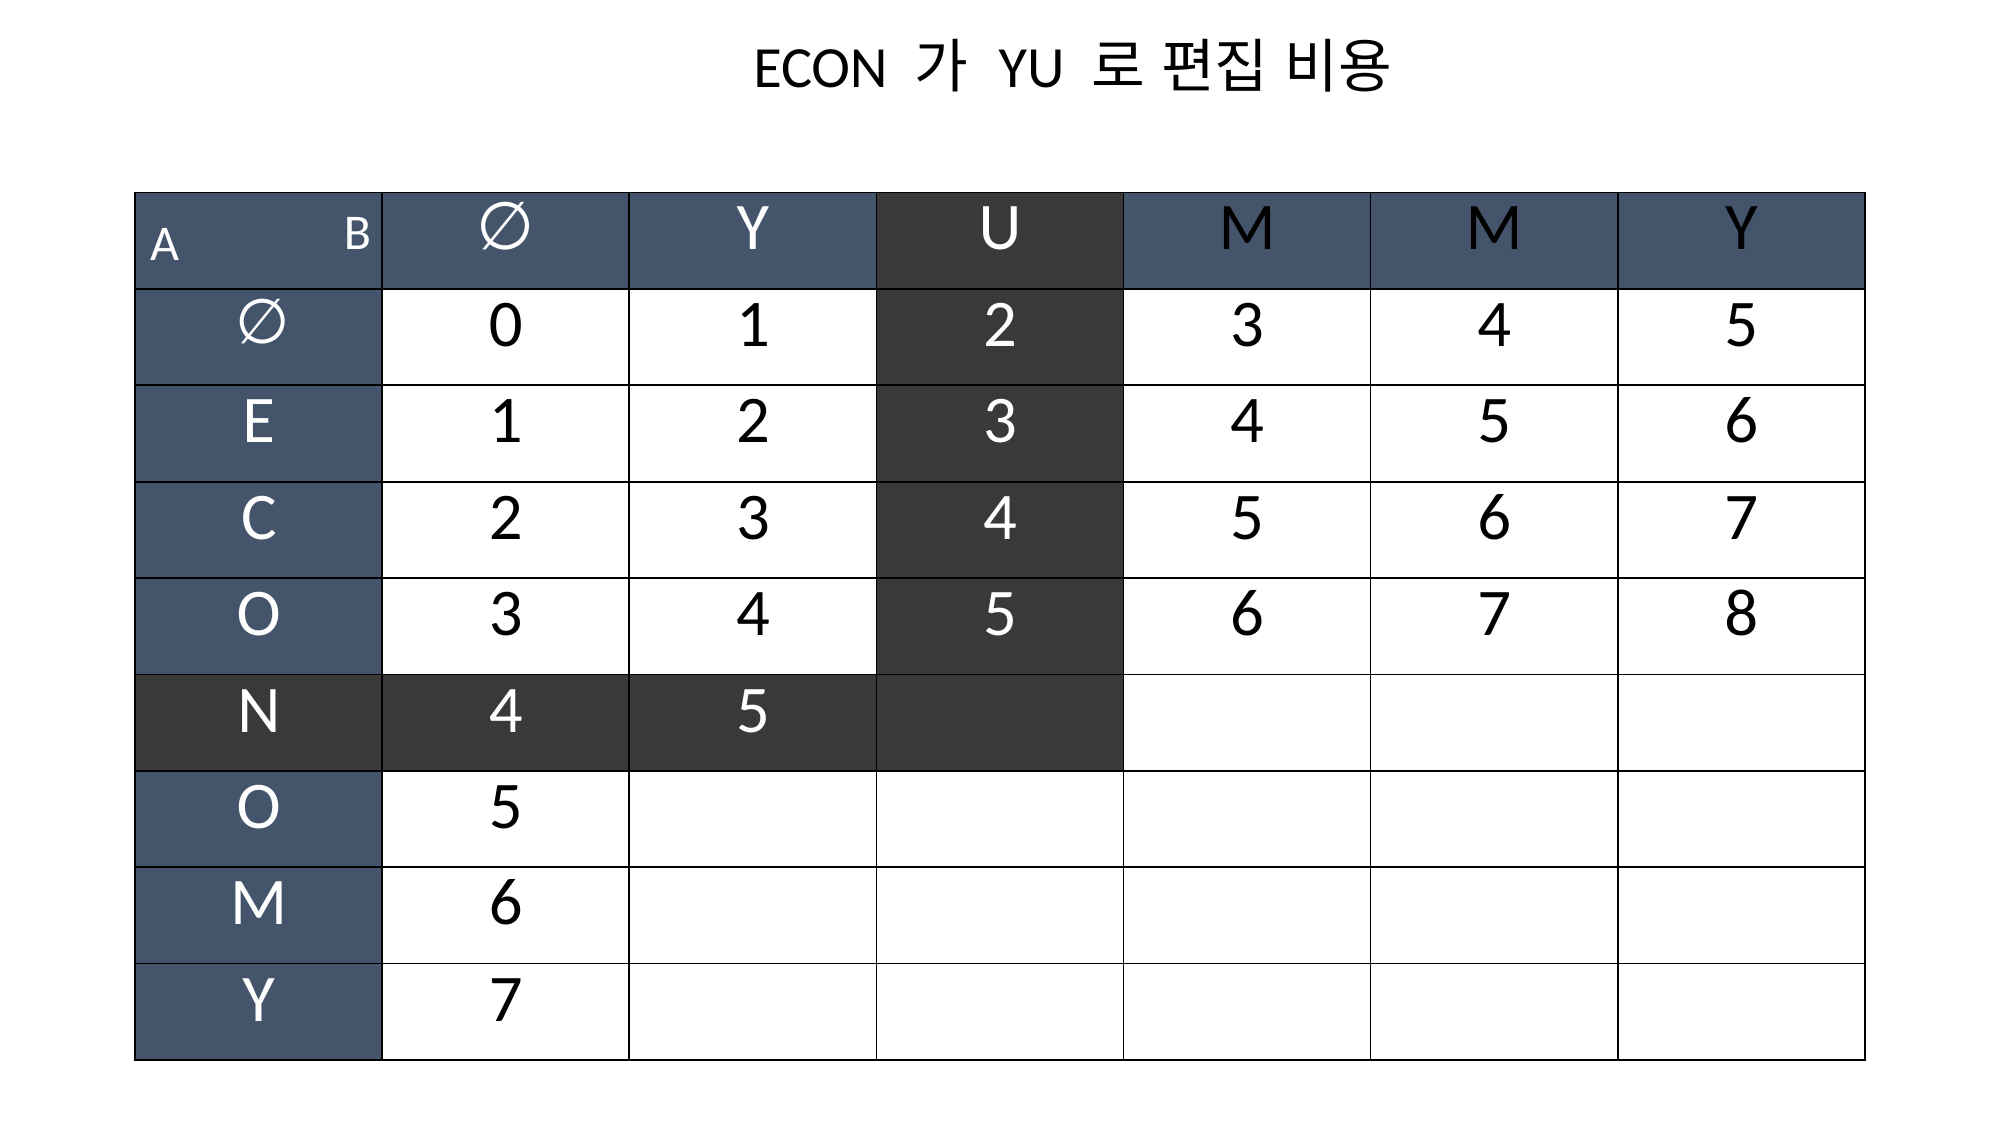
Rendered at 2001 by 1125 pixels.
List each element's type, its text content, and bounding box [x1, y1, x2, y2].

table_cell O [136, 579, 381, 674]
table_cell [877, 772, 1123, 866]
table_cell [1371, 964, 1617, 1059]
table_cell 3 [1124, 290, 1370, 384]
table_cell 4 [383, 675, 628, 770]
table_header Y [1619, 193, 1864, 288]
table_cell 7 [1371, 579, 1617, 674]
table_cell [877, 964, 1123, 1059]
table_cell [1124, 675, 1370, 770]
table_cell [1371, 868, 1617, 963]
table_cell 5 [1124, 483, 1370, 577]
table_cell 1 [630, 290, 876, 384]
table_cell [877, 675, 1123, 770]
table_cell [1124, 772, 1370, 866]
table_cell 5 [383, 772, 628, 866]
table_cell 6 [1124, 579, 1370, 674]
table_cell 7 [383, 964, 628, 1059]
table_cell [1619, 772, 1864, 866]
table_cell 6 [1619, 386, 1864, 481]
table_cell O [136, 772, 381, 866]
table_cell 4 [630, 579, 876, 674]
table_cell 2 [877, 290, 1123, 384]
table_header Y [630, 193, 876, 288]
table_cell 6 [383, 868, 628, 963]
table_cell C [136, 483, 381, 577]
table_cell N [136, 675, 381, 770]
table_cell ∅ [136, 290, 381, 384]
table_cell 6 [1371, 483, 1617, 577]
text_box A [135, 203, 195, 279]
table_header M [1371, 193, 1617, 288]
table_header ∅ [383, 193, 628, 288]
table_cell [1124, 964, 1370, 1059]
table_cell Y [136, 964, 381, 1059]
table_cell E [136, 386, 381, 481]
table_cell [1371, 675, 1617, 770]
table_header M [1124, 193, 1370, 288]
table_cell M [136, 868, 381, 963]
table_cell [1619, 675, 1864, 770]
table_cell 5 [630, 675, 876, 770]
table_cell [1124, 868, 1370, 963]
table_cell [630, 772, 876, 866]
table_cell [1371, 772, 1617, 866]
table_cell 2 [630, 386, 876, 481]
table_cell 0 [383, 290, 628, 384]
table_cell 5 [877, 579, 1123, 674]
table_header U [877, 193, 1123, 288]
table_cell [630, 964, 876, 1059]
table_cell 5 [1371, 386, 1617, 481]
table_header [136, 193, 381, 288]
table_cell 4 [877, 483, 1123, 577]
table_cell 3 [877, 386, 1123, 481]
table_cell 8 [1619, 579, 1864, 674]
table_cell [877, 868, 1123, 963]
table_cell 3 [383, 579, 628, 674]
table_cell 1 [383, 386, 628, 481]
table_cell [630, 868, 876, 963]
table_cell 7 [1619, 483, 1864, 577]
text_box ECON 가 YU 로 편집 비용 [738, 21, 1407, 107]
table_cell 5 [1619, 290, 1864, 384]
table_cell 4 [1124, 386, 1370, 481]
table_cell 4 [1371, 290, 1617, 384]
table_cell [1619, 964, 1864, 1059]
table_cell 3 [630, 483, 876, 577]
table_cell 2 [383, 483, 628, 577]
table_cell [1619, 868, 1864, 963]
text_box B [329, 192, 386, 268]
